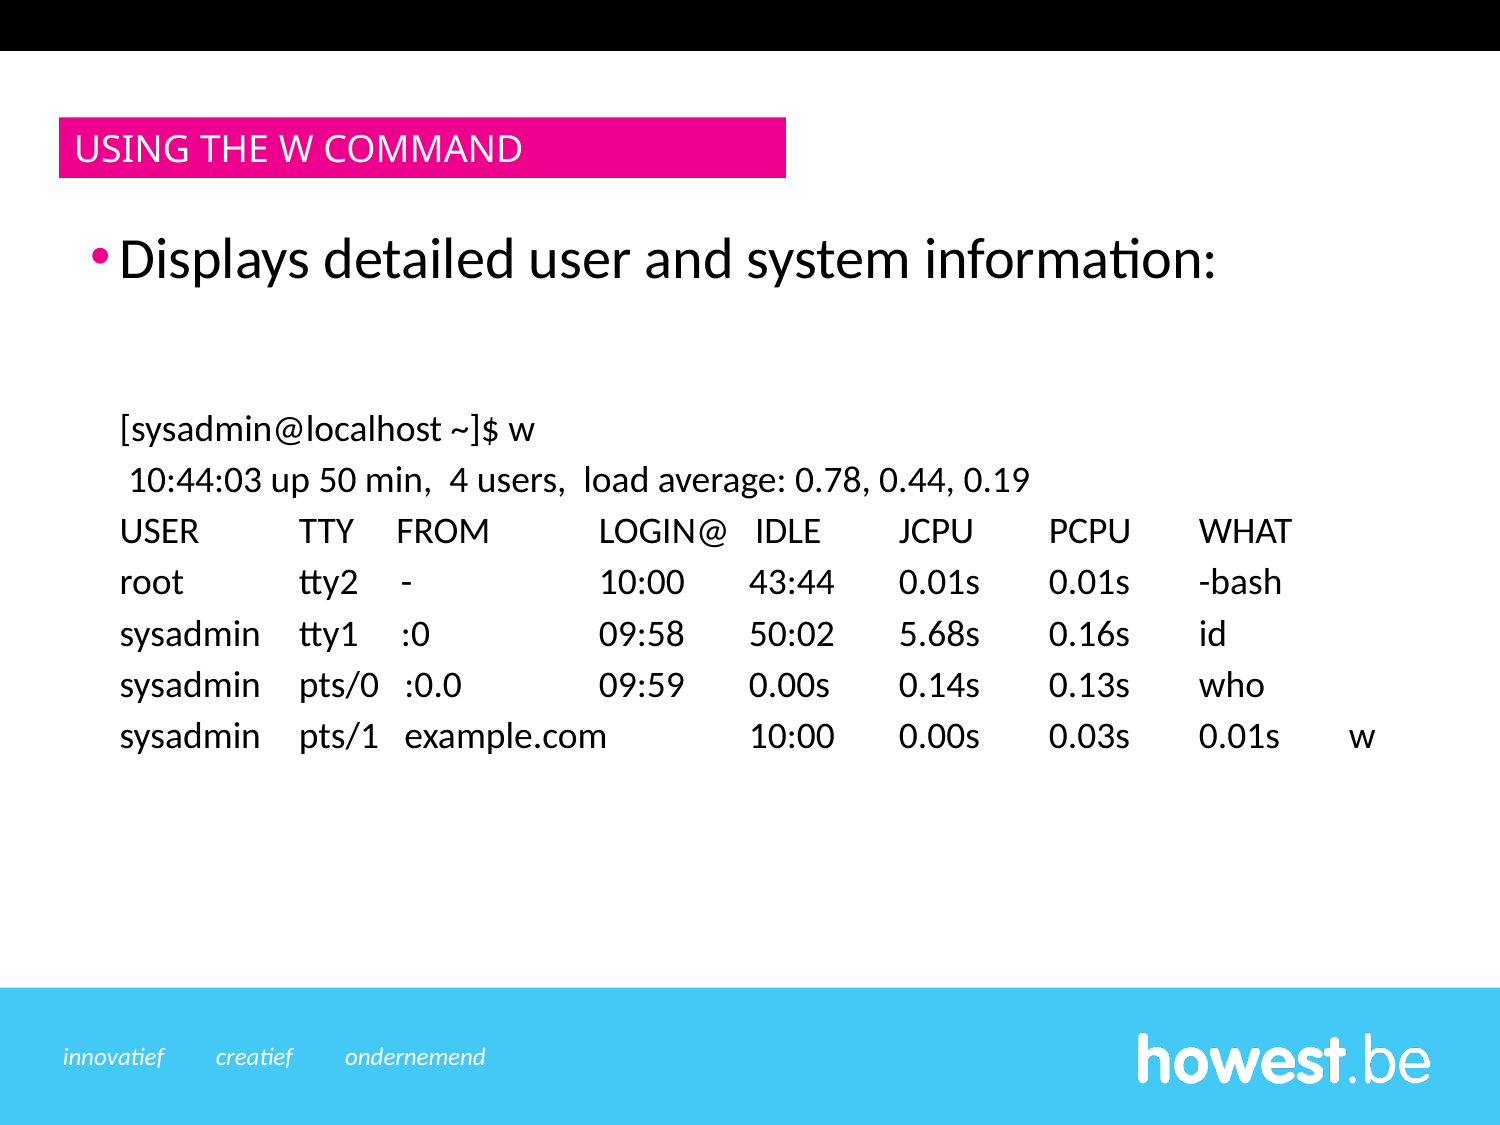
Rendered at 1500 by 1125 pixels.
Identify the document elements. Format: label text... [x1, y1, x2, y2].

picture [1092, 1000, 1470, 1125]
title Using the w command [59, 117, 786, 178]
list Displays detailed user and system information: [sysadmin@localhost ~]$ w 10:44:03 up 50 min, 4 users, load average: 0.78, 0.44, 0.19 USER TTY FROM LOGIN@ IDLE JCPU PCPU WHAT root tty2 - 10:00 43:44 0.01s 0.01s -bash sysadmin tty1 :0 09:58 50:02 5.68s 0.16s id sysadmin pts/0 :0.0 09:59 0.00s 0.14s 0.13s who sysadmin pts/1 example.com 10:00 0.00s 0.03s 0.01s w [75, 212, 1425, 955]
